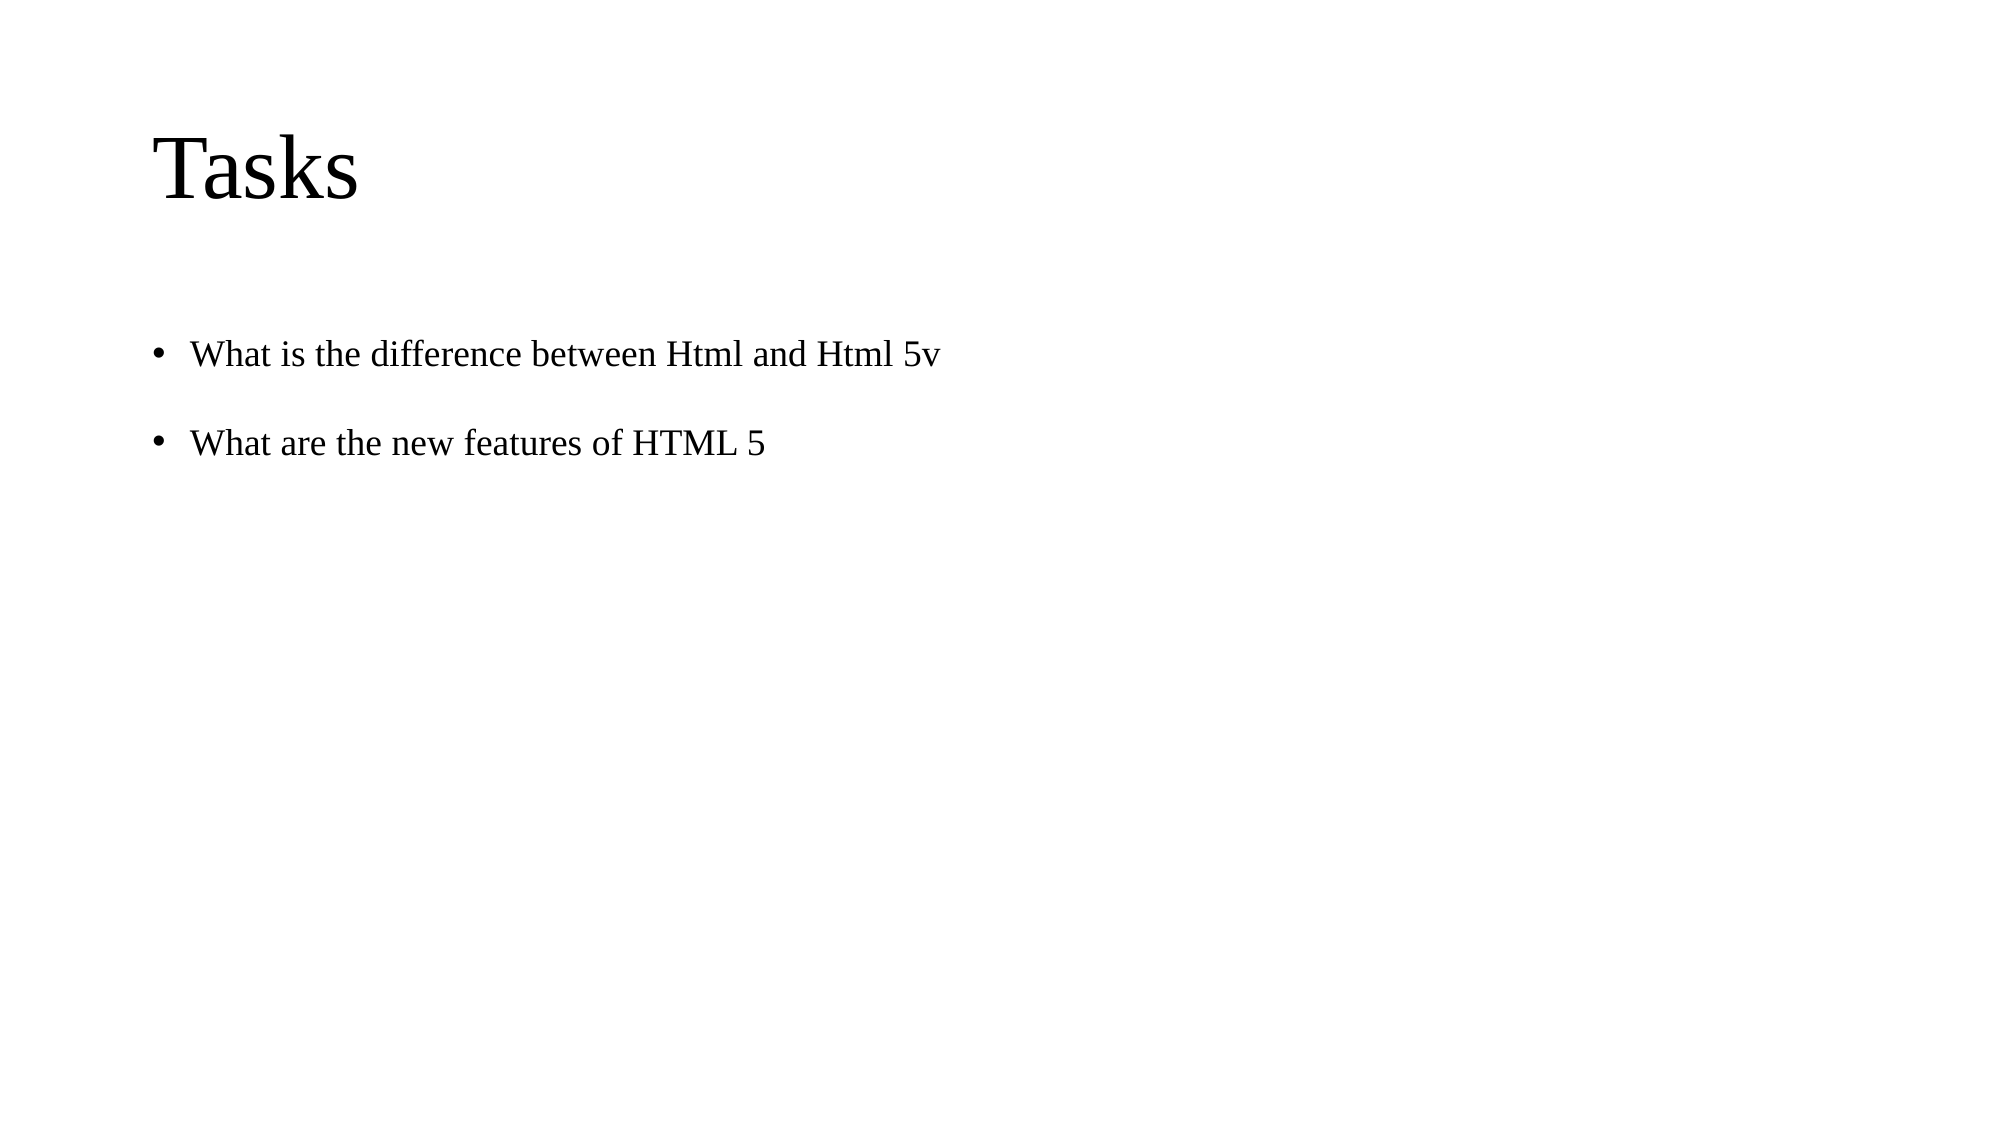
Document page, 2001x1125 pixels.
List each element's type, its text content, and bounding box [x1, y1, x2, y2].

title Tasks [137, 59, 1863, 278]
list What is the difference between Html and Html 5v What are the new features of HTML 5 [137, 299, 1863, 1014]
